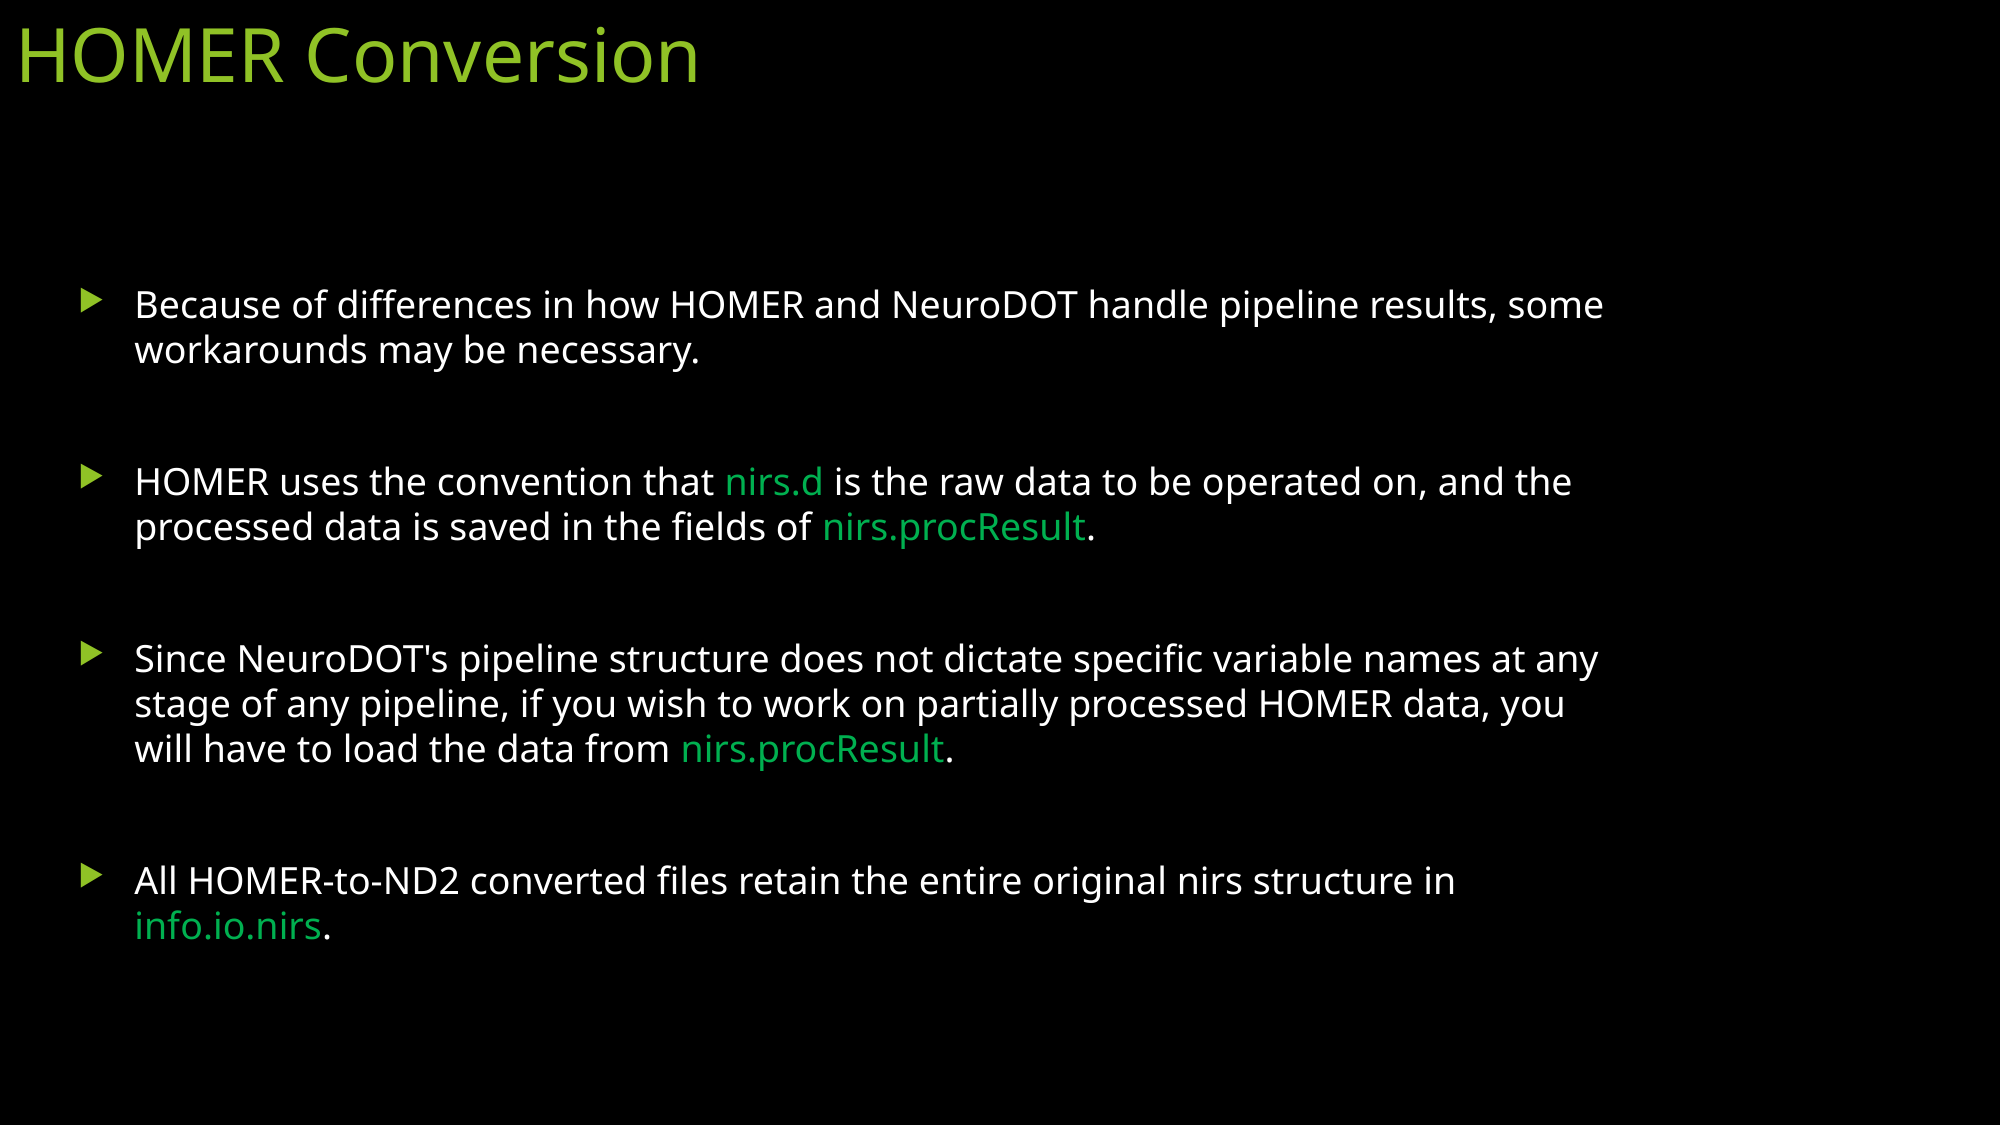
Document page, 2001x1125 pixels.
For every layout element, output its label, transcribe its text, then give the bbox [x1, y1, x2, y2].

list Because of differences in how HOMER and NeuroDOT handle pipeline results, some workarounds may be necessary. HOMER uses the convention that nirs.d is the raw data to be operated on, and the processed data is saved in the fields of nirs.procResult. Since NeuroDOT's pipeline structure does not dictate specific variable names at any stage of any pipeline, if you wish to work on partially processed HOMER data, you will have to load the data from nirs.procResult. All HOMER-to-ND2 converted files retain the entire original nirs structure in info.io.nirs. [63, 274, 1644, 1017]
title HOMER Conversion [0, 0, 1411, 217]
